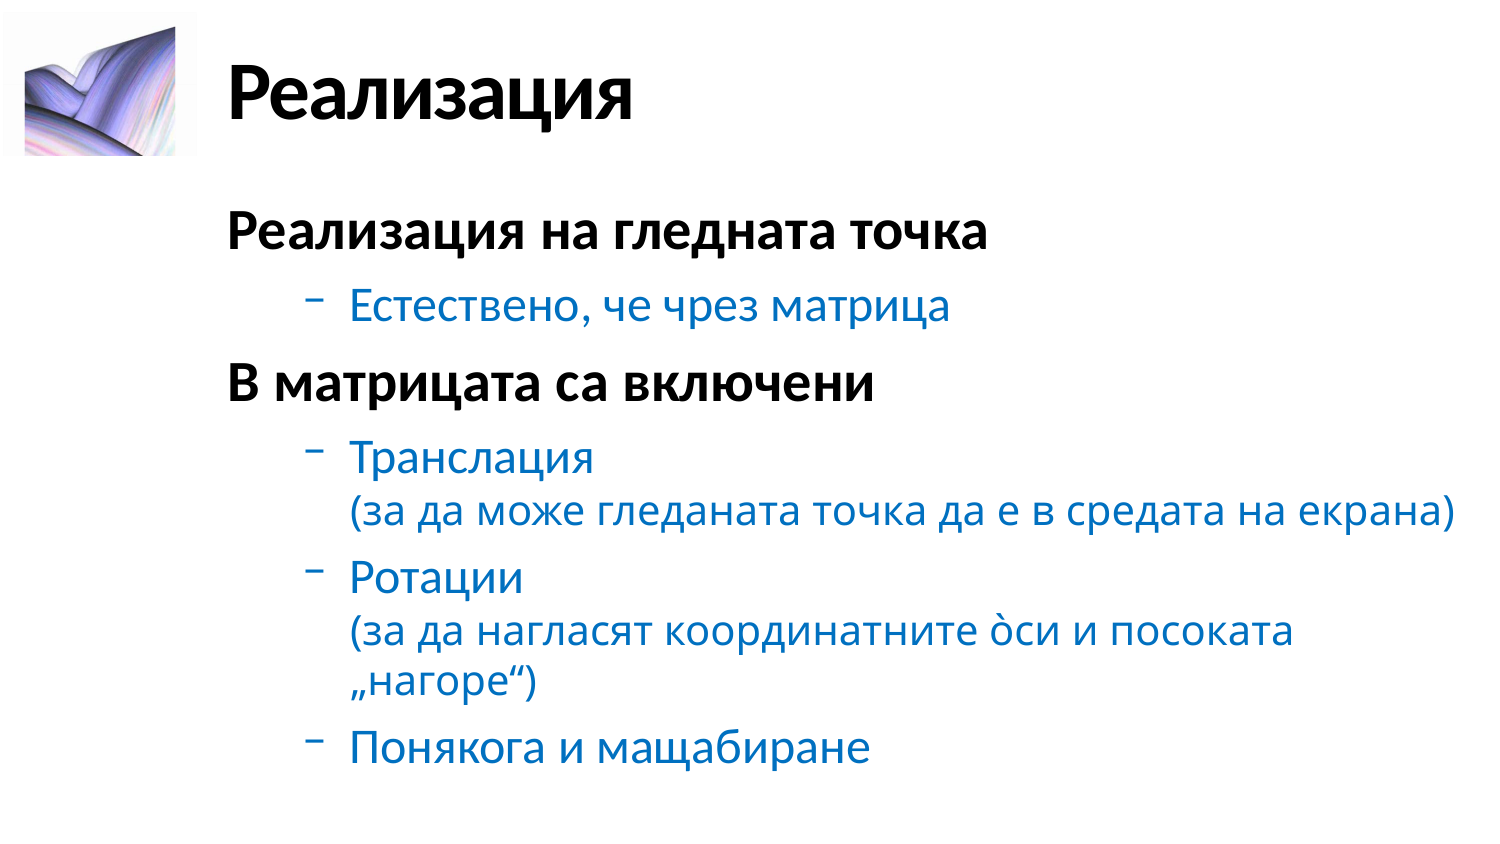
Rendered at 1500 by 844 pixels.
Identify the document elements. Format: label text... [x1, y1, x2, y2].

title Реализация [212, 21, 1500, 150]
list Реализация на гледната точка Естествено, че чрез матрица В матрицата са включени Транслация (за да може гледаната точка да е в средата на екрана) Ротации (за да нагласят координатните òси и посоката „нагоре“) Понякога и мащабиране [212, 184, 1500, 797]
picture [3, 12, 197, 156]
